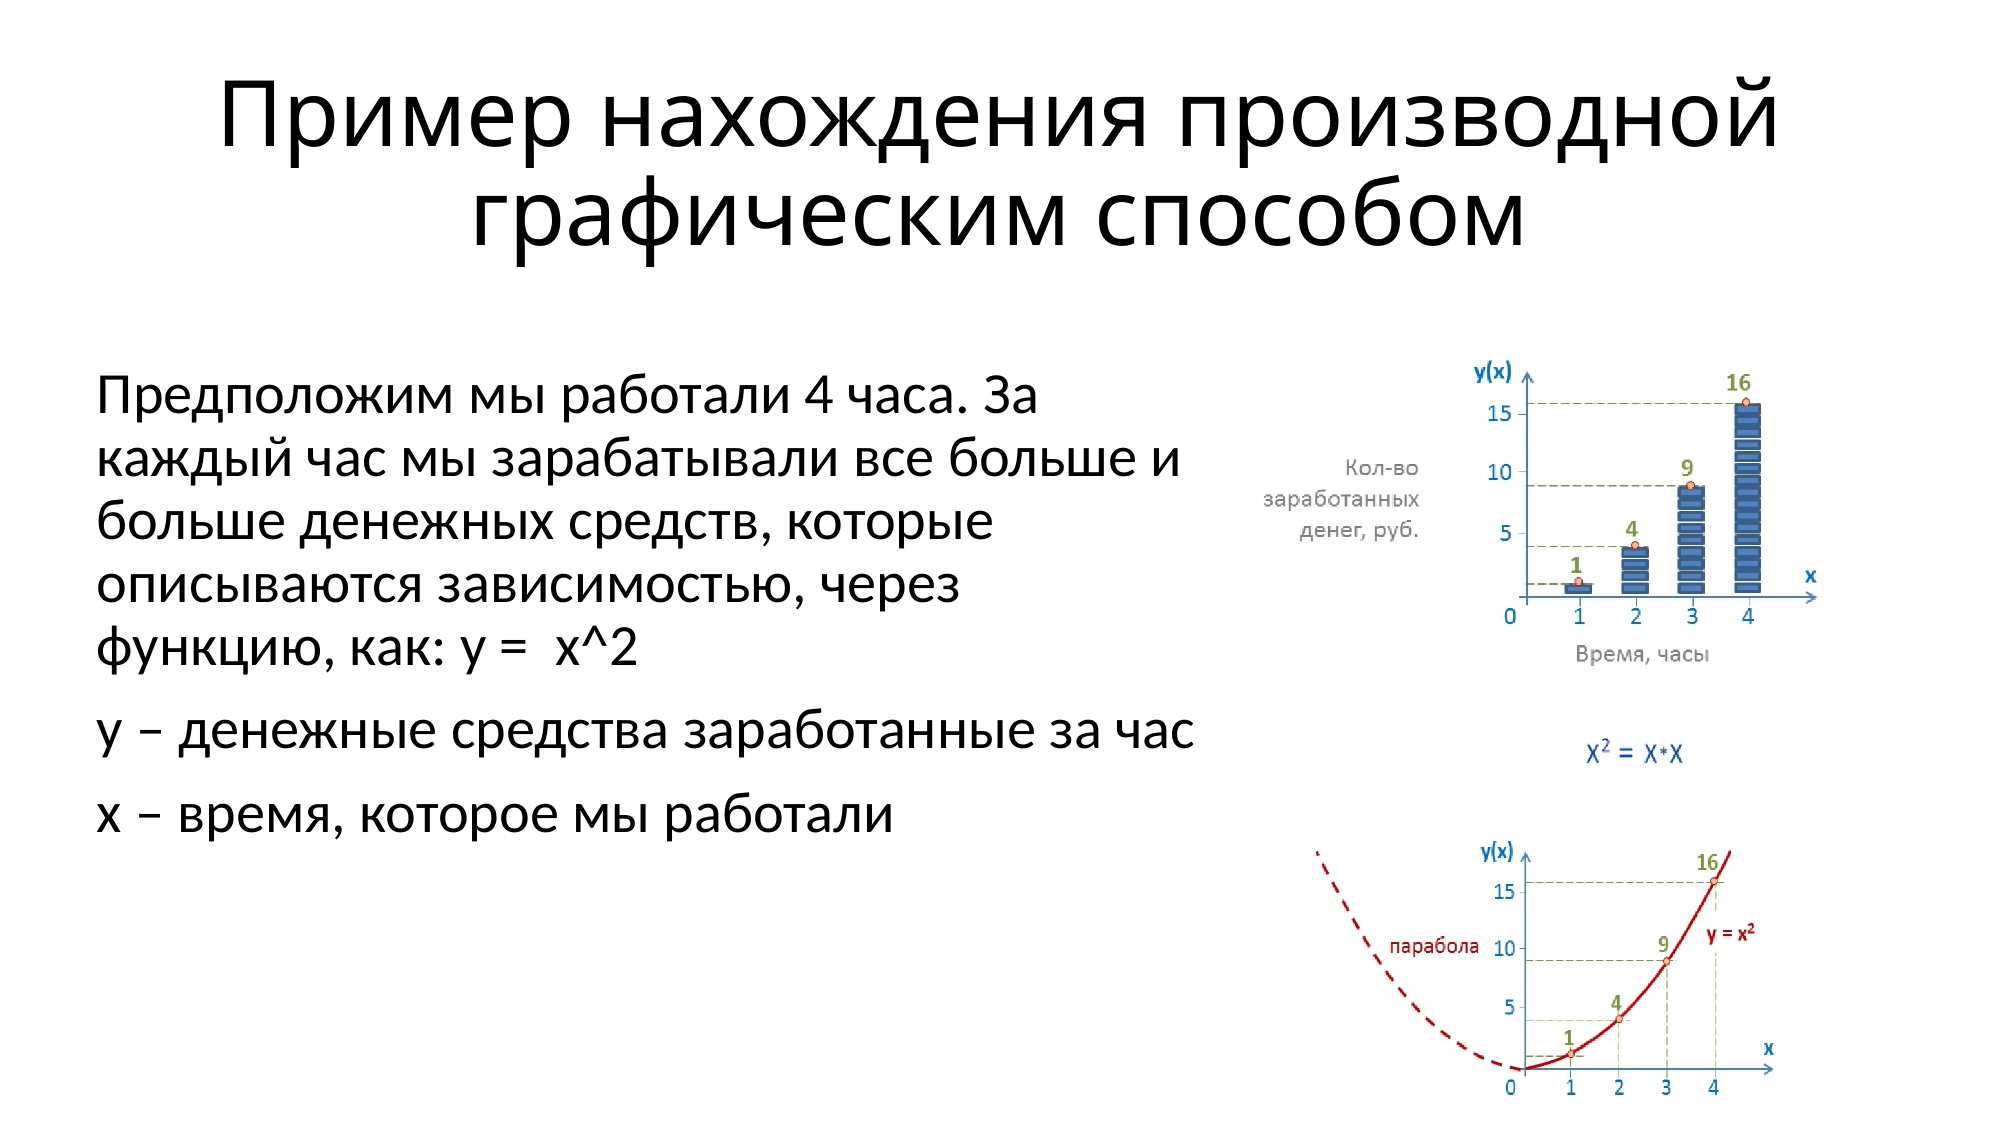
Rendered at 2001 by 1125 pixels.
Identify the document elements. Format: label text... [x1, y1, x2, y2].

picture [1285, 731, 1822, 1106]
title Пример нахождения производной графическим способом [137, 57, 1863, 275]
list Предположим мы работали 4 часа. За каждый час мы зарабатывали все больше и больше денежных средств, которые описываются зависимостью, через функцию, как: y = x^2 y – денежные средства заработанные за час x – время, которое мы работали [81, 355, 1220, 1070]
picture [1219, 319, 1863, 694]
